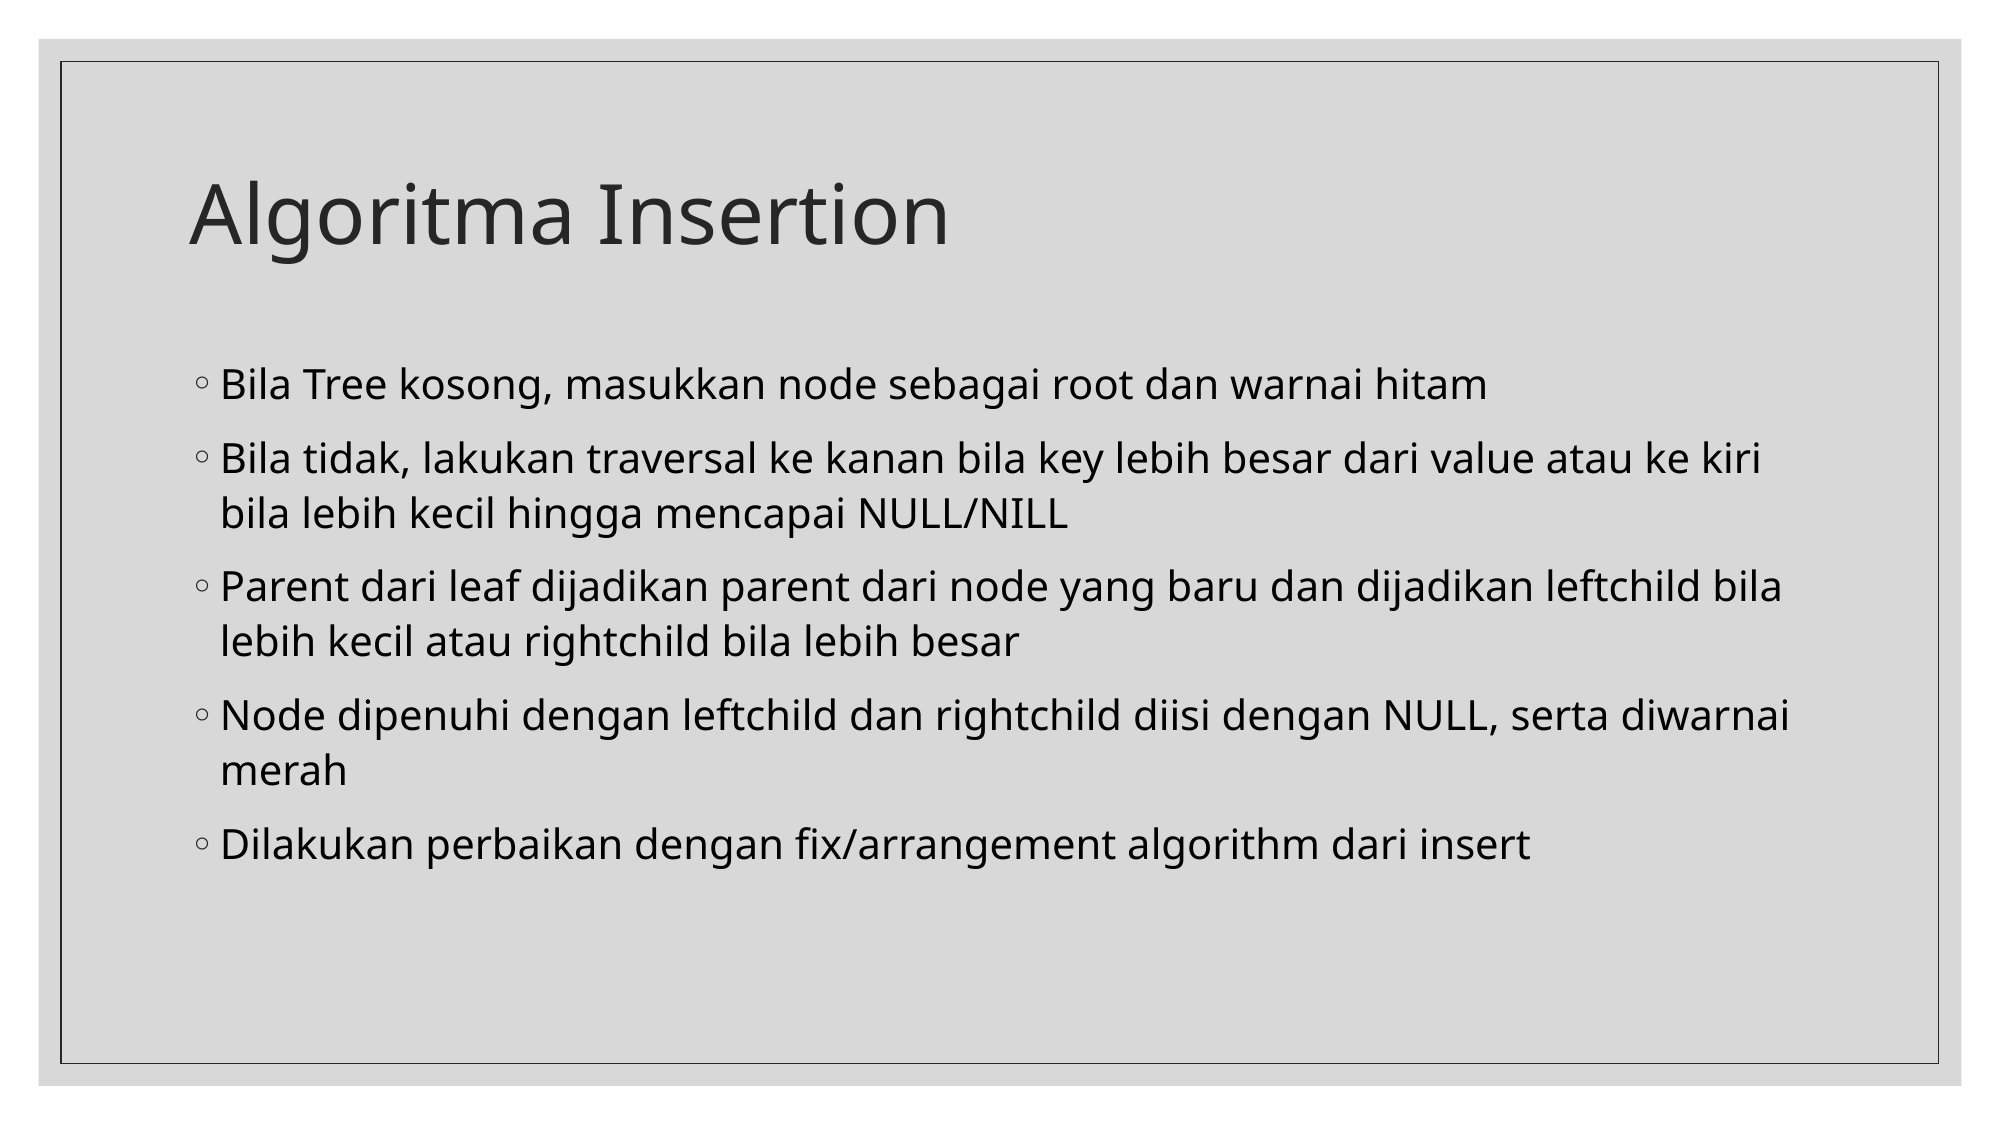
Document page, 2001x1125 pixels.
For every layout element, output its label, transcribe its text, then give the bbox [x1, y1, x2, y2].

list Bila Tree kosong, masukkan node sebagai root dan warnai hitam Bila tidak, lakukan traversal ke kanan bila key lebih besar dari value atau ke kiri bila lebih kecil hingga mencapai NULL/NILL Parent dari leaf dijadikan parent dari node yang baru dan dijadikan leftchild bila lebih kecil atau rightchild bila lebih besar Node dipenuhi dengan leftchild dan rightchild diisi dengan NULL, serta diwarnai merah Dilakukan perbaikan dengan fix/arrangement algorithm dari insert [174, 345, 1825, 977]
title Algoritma Insertion [174, 105, 1825, 331]
